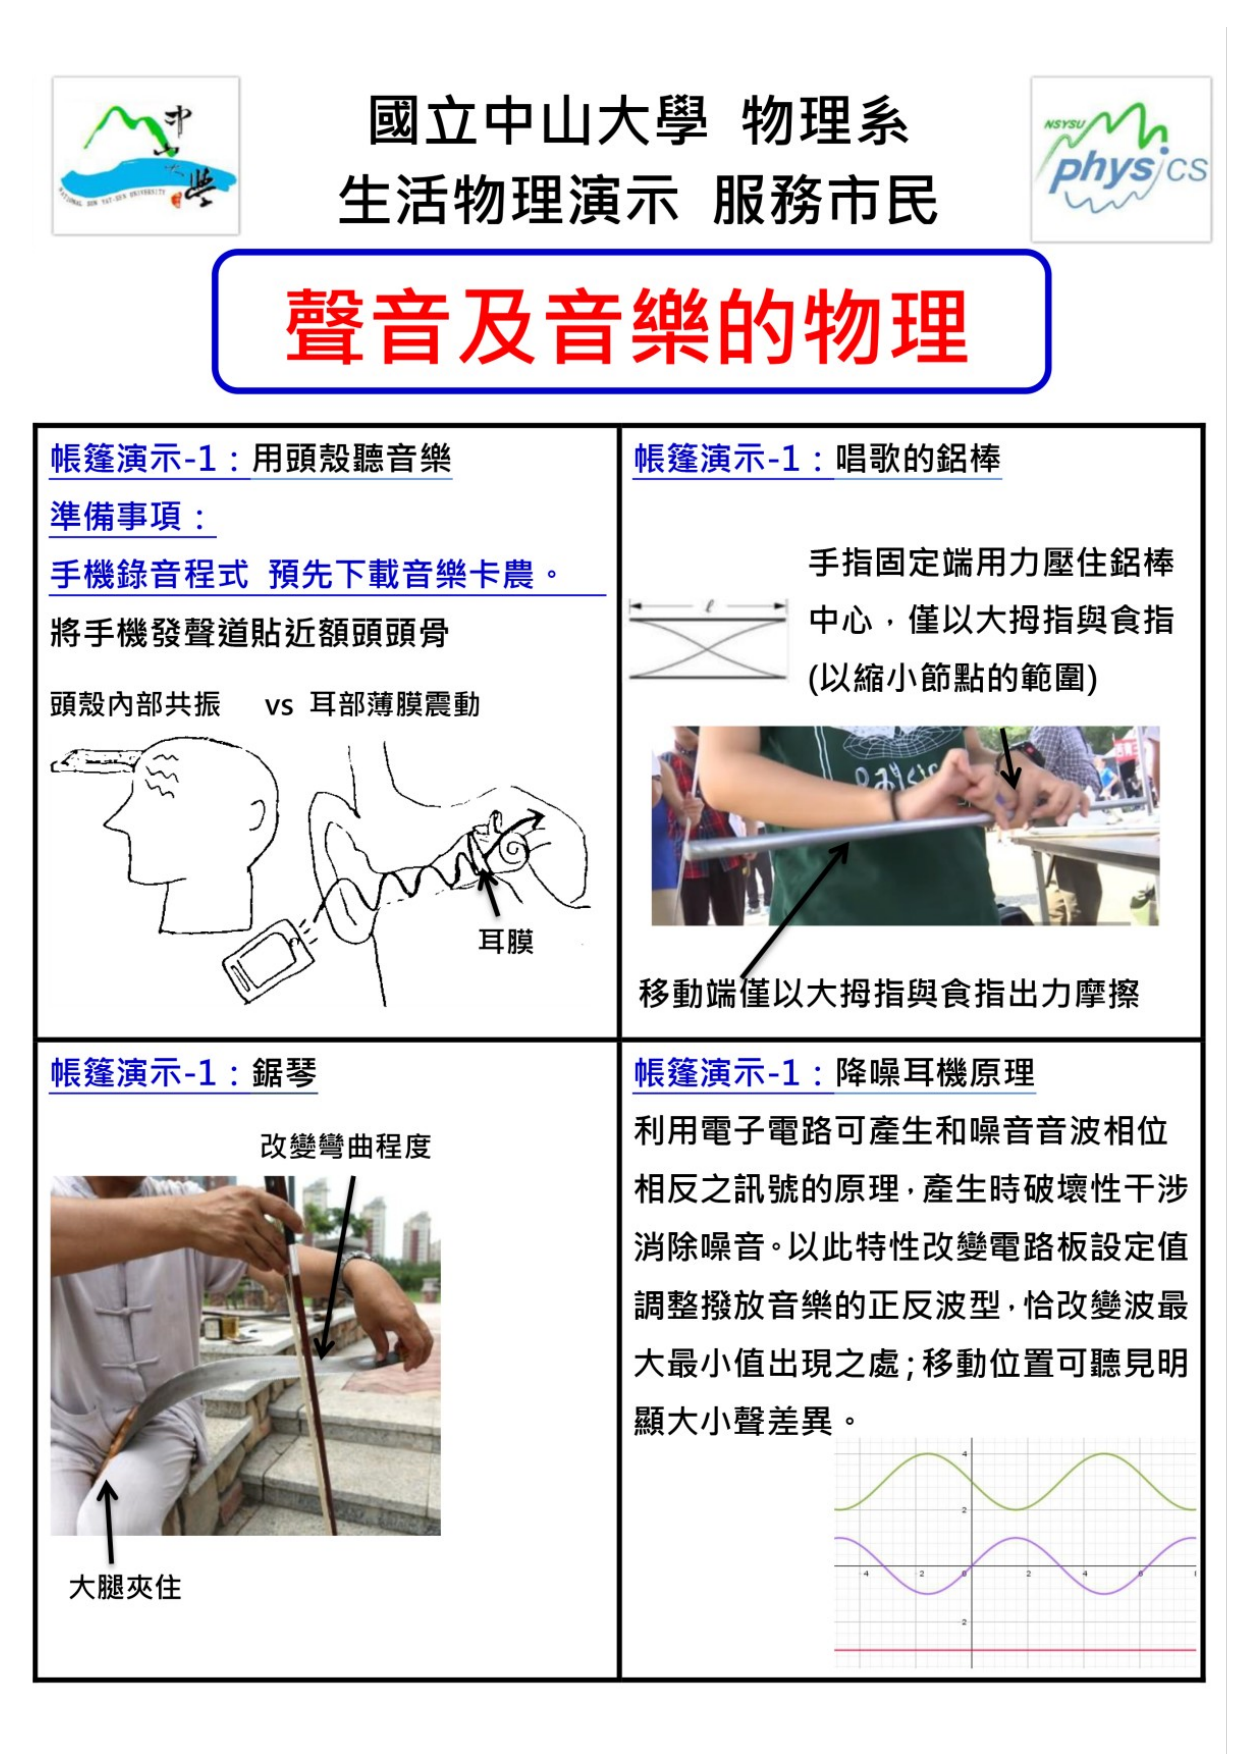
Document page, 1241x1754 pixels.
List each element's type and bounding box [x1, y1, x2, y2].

text_box [0, 0, 1241, 1754]
